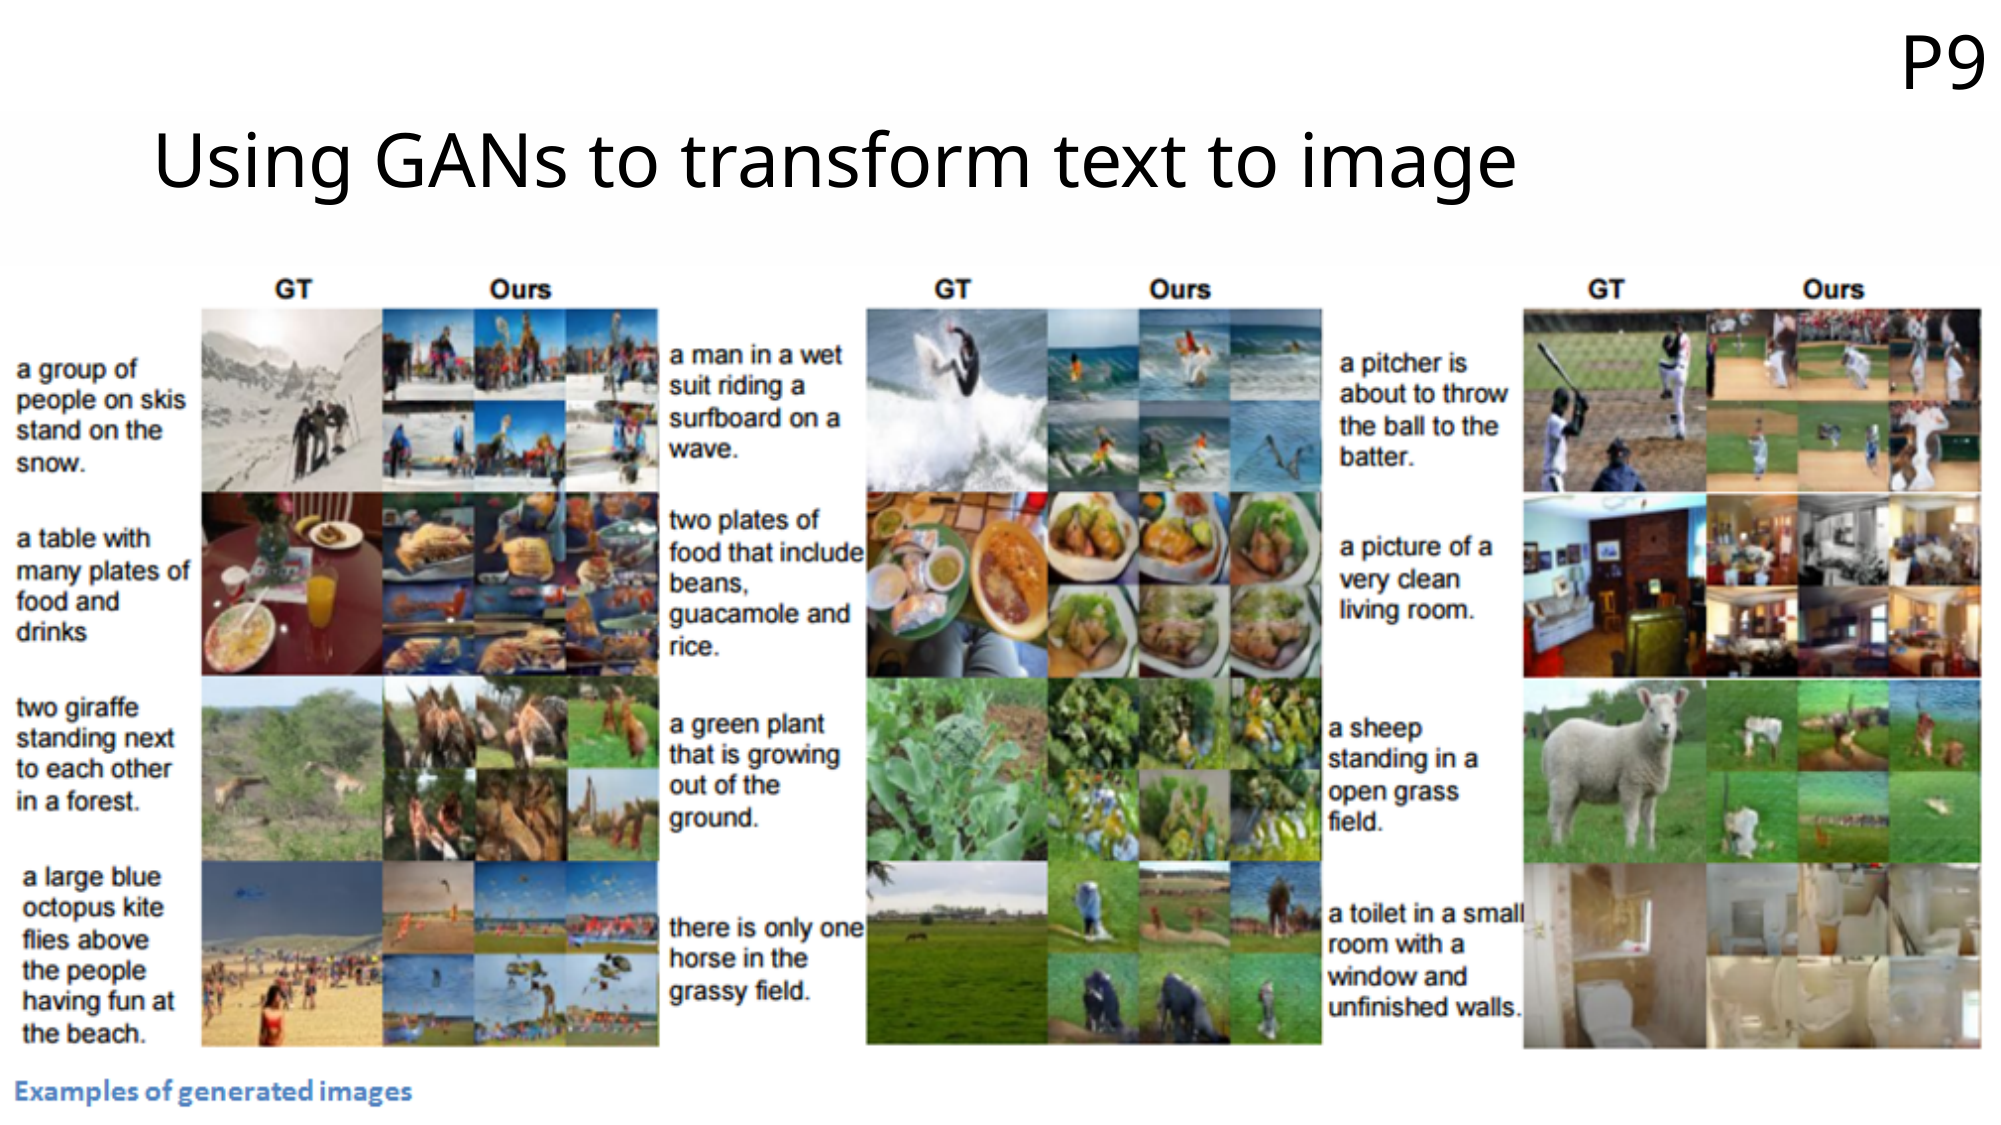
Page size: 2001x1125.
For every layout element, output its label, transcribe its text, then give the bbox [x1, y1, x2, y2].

text_box P9 [1885, 6, 2000, 112]
text_box Using GANs to transform text to image [137, 59, 1863, 266]
picture [0, 266, 2000, 1125]
